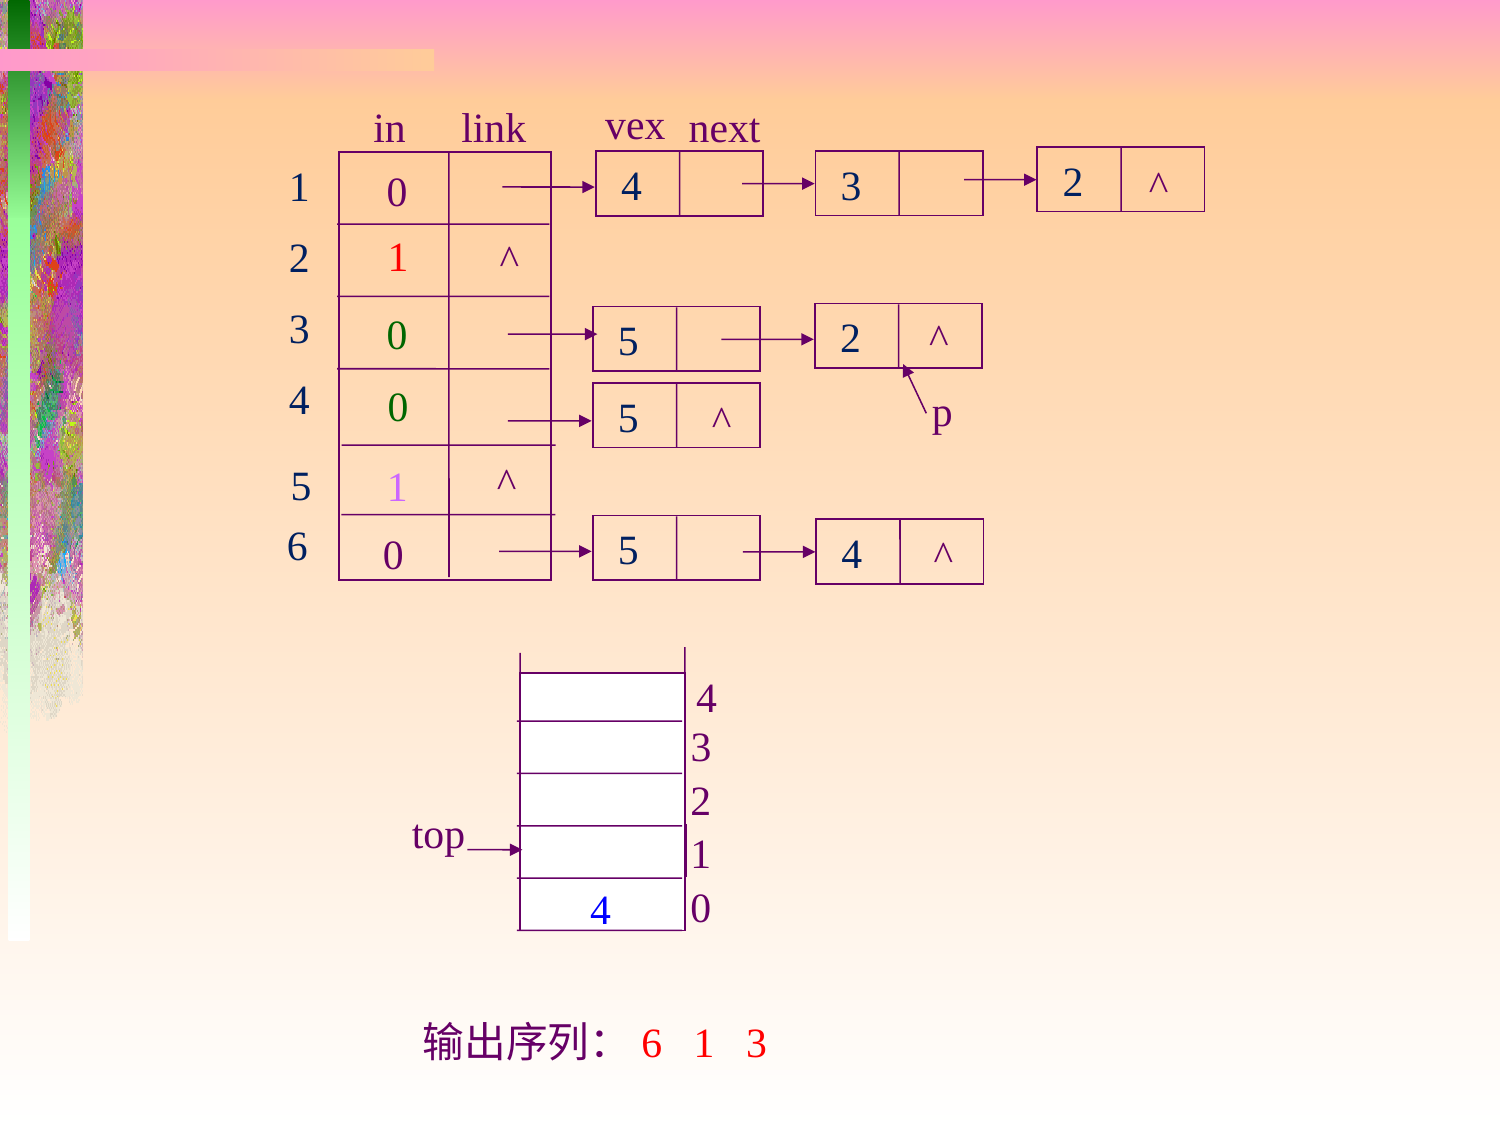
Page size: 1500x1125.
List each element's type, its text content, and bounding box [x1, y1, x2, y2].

picture [0, 0, 9, 50]
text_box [397, 799, 523, 865]
text_box 输出序列：6 1 3 [407, 1008, 783, 1074]
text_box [516, 647, 750, 939]
picture [29, 0, 83, 50]
picture [0, 71, 9, 821]
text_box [271, 90, 1205, 586]
picture [29, 71, 83, 821]
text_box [903, 364, 968, 443]
